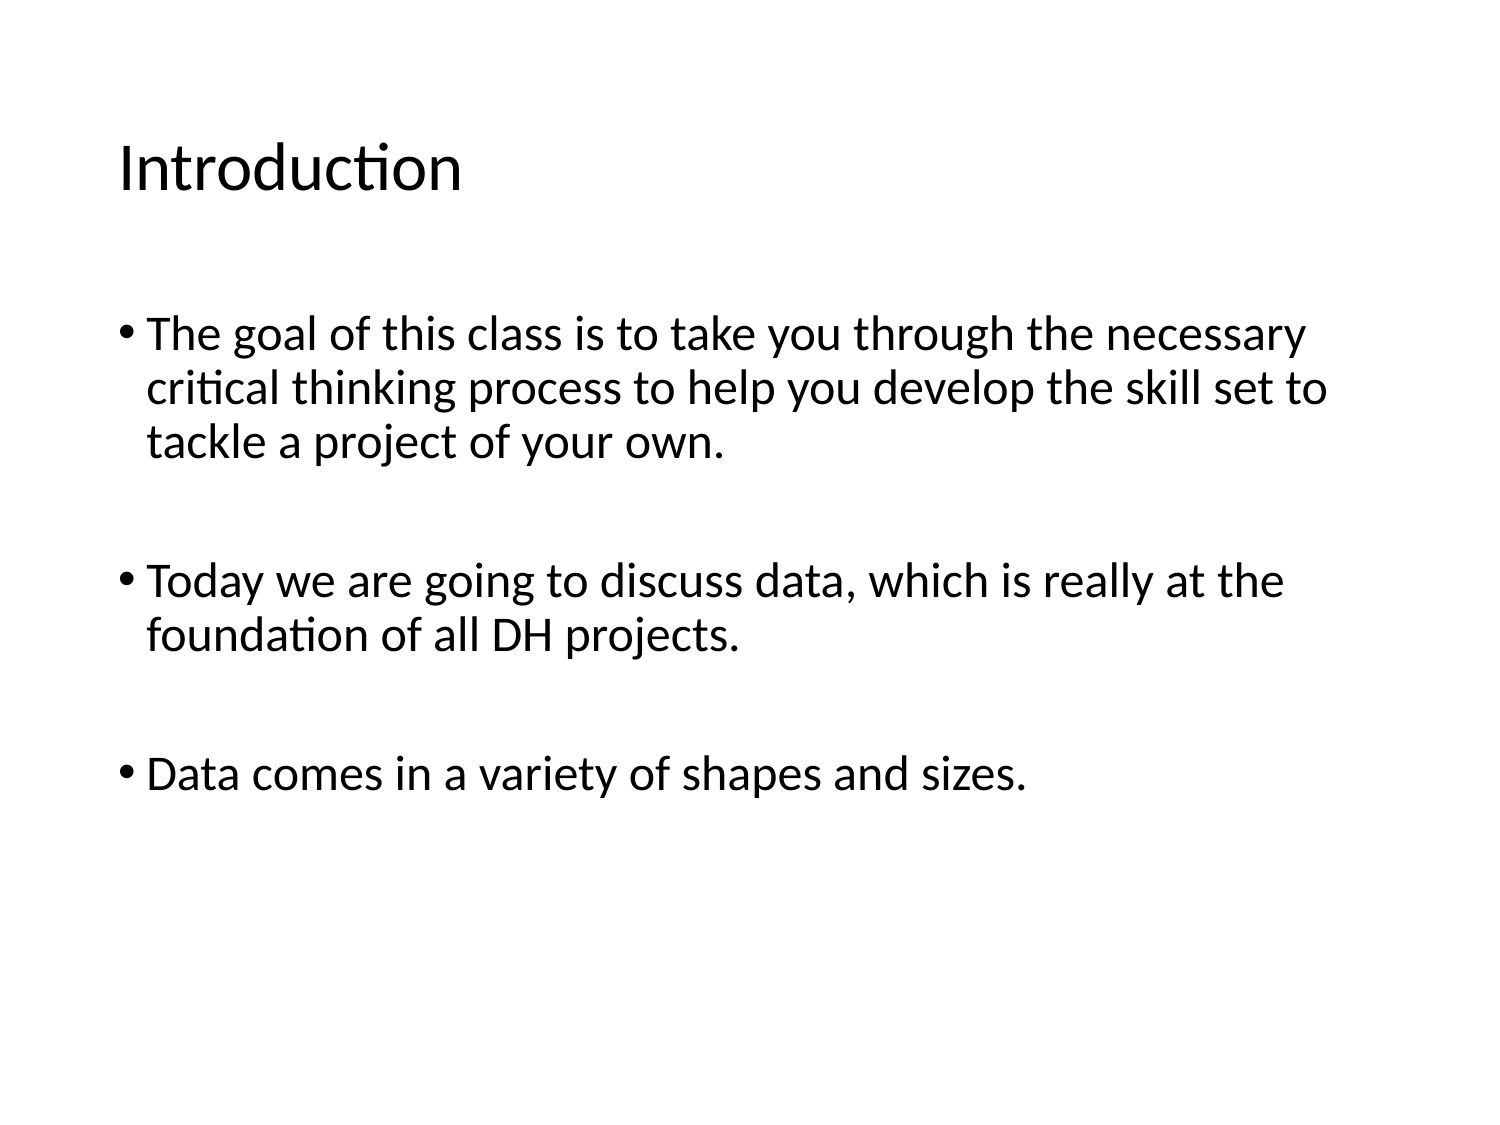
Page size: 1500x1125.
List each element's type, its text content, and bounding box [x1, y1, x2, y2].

title Introduction [103, 59, 1397, 278]
list The goal of this class is to take you through the necessary critical thinking process to help you develop the skill set to tackle a project of your own. Today we are going to discuss data, which is really at the foundation of all DH projects. Data comes in a variety of shapes and sizes. [103, 299, 1397, 1014]
